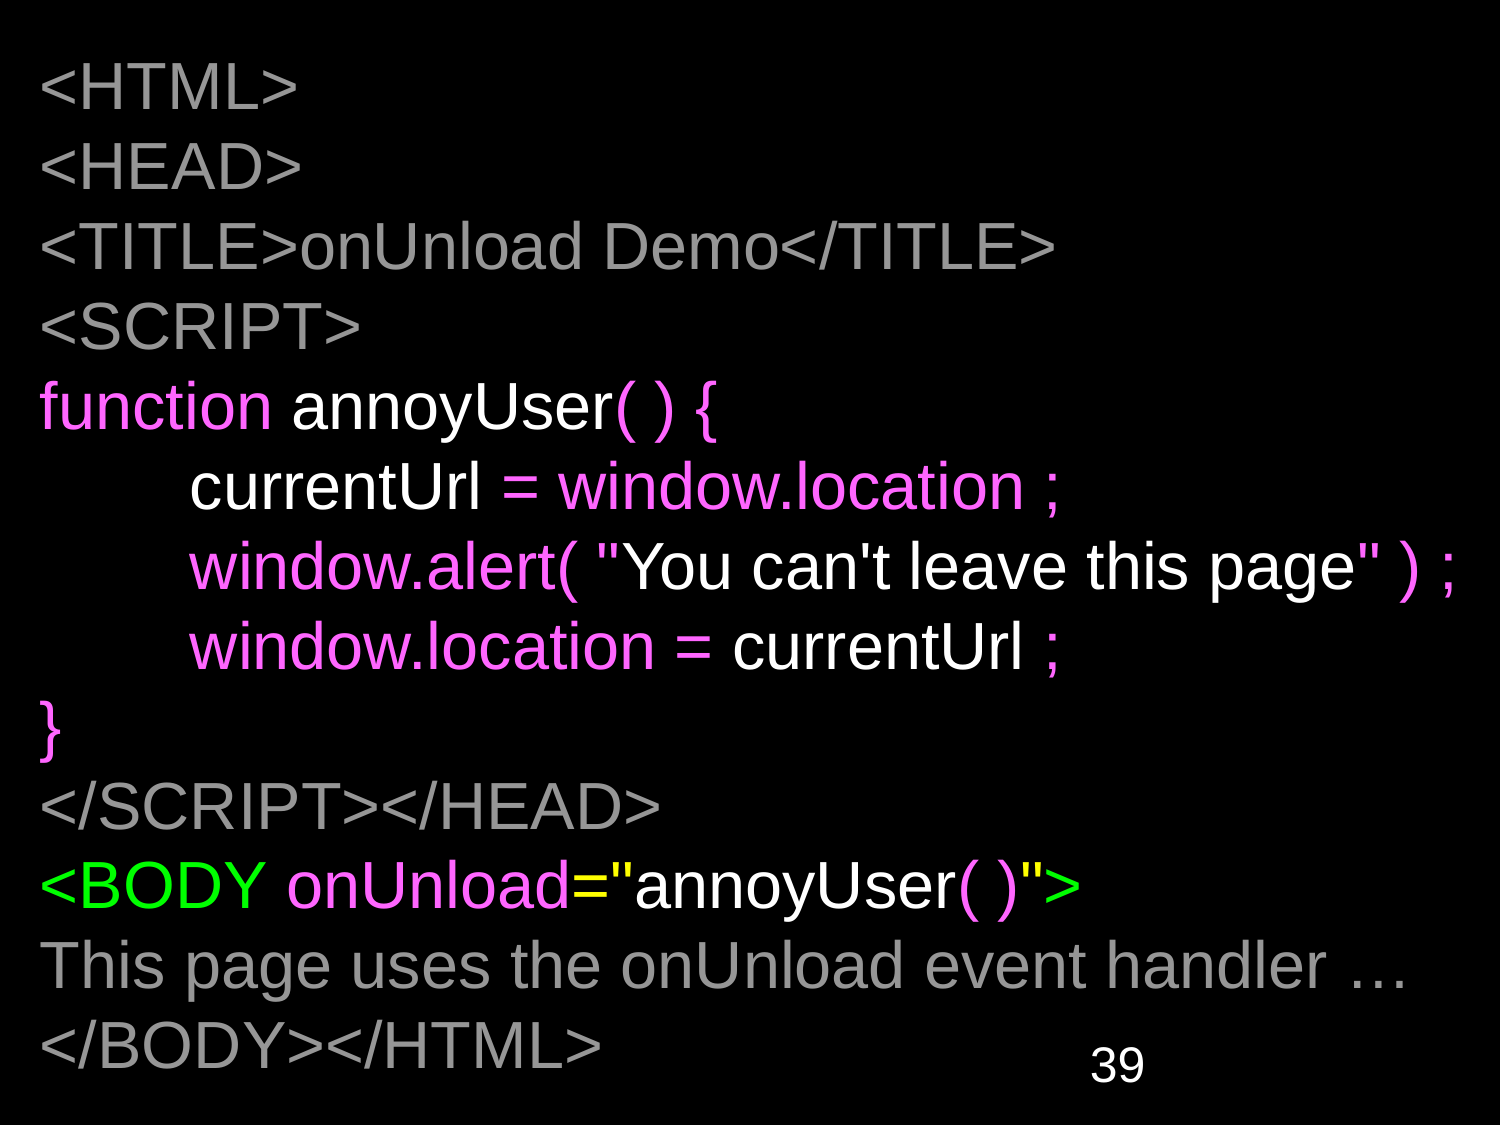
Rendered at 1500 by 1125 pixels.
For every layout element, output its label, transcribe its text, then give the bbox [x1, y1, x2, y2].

title <HTML> <HEAD> <TITLE>onUnload Demo</TITLE> <SCRIPT> function annoyUser( ) { currentUrl = window.location ; window.alert( "You can't leave this page" ) ; window.location = currentUrl ; } </SCRIPT></HEAD> <BODY onUnload="annoyUser( )"> This page uses the onUnload event handler … </BODY></HTML> [24, 0, 1488, 1125]
